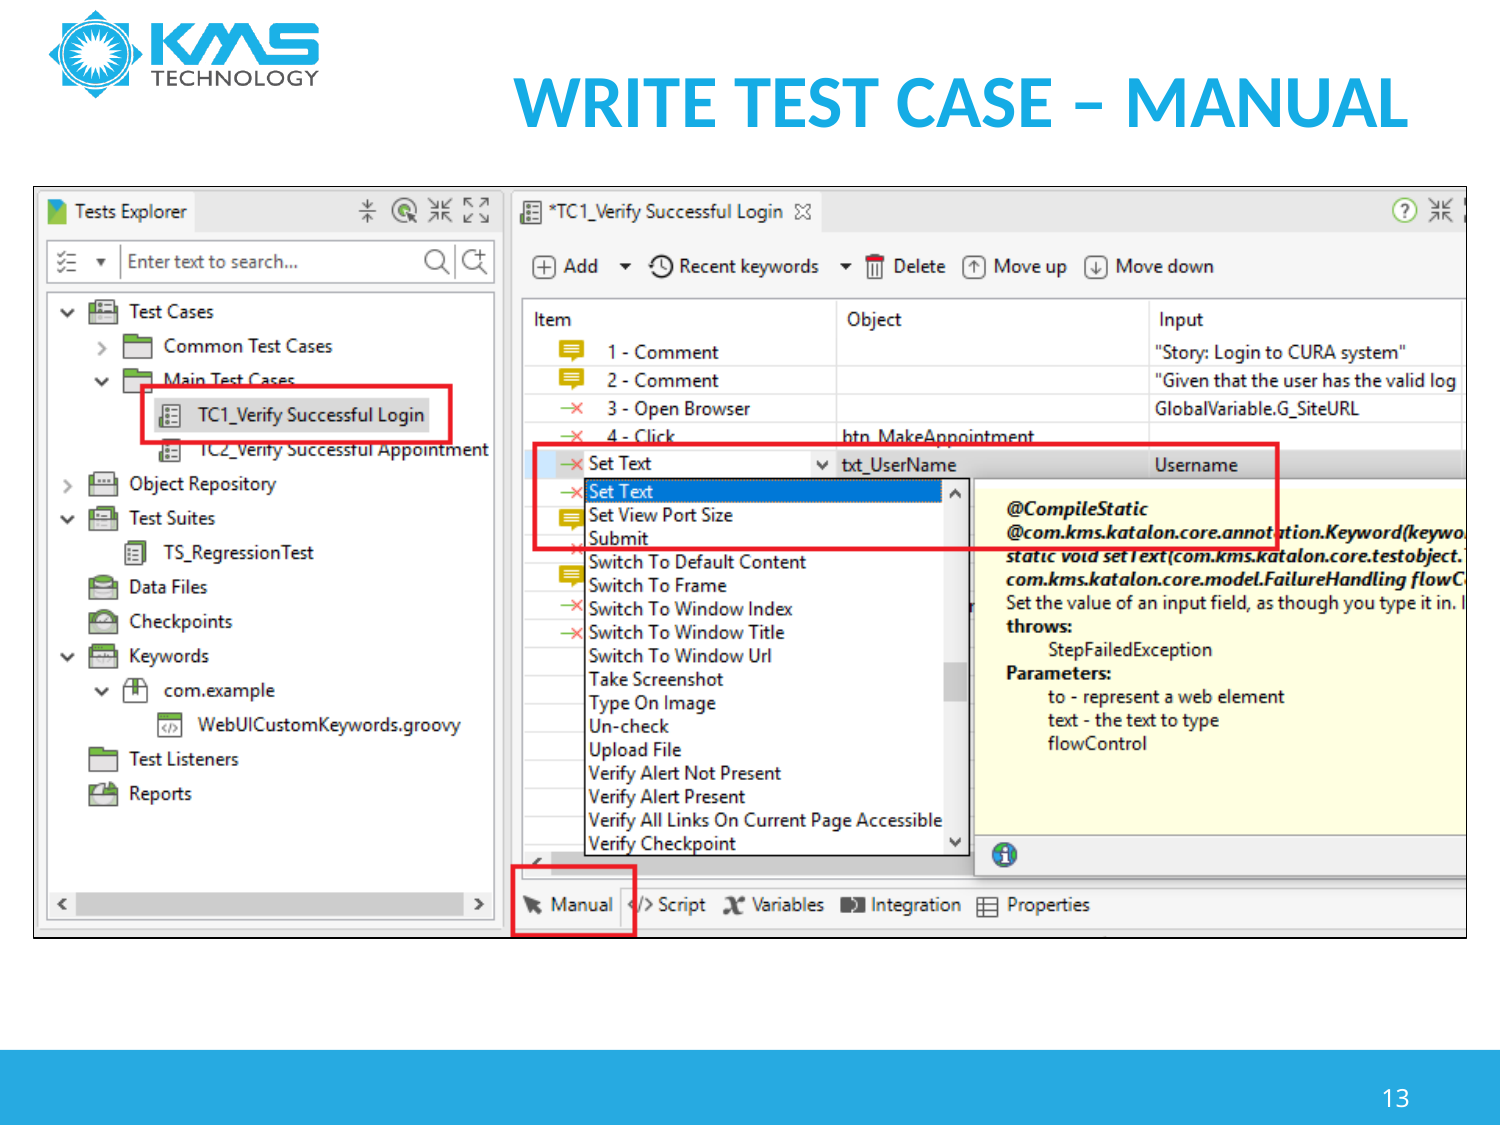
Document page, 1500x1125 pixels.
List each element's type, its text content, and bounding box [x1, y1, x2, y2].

title Write Test Case – Manual [371, 45, 1425, 163]
picture [34, 187, 1466, 938]
picture [37, 3, 328, 106]
slide_number 13 [1074, 1069, 1425, 1125]
